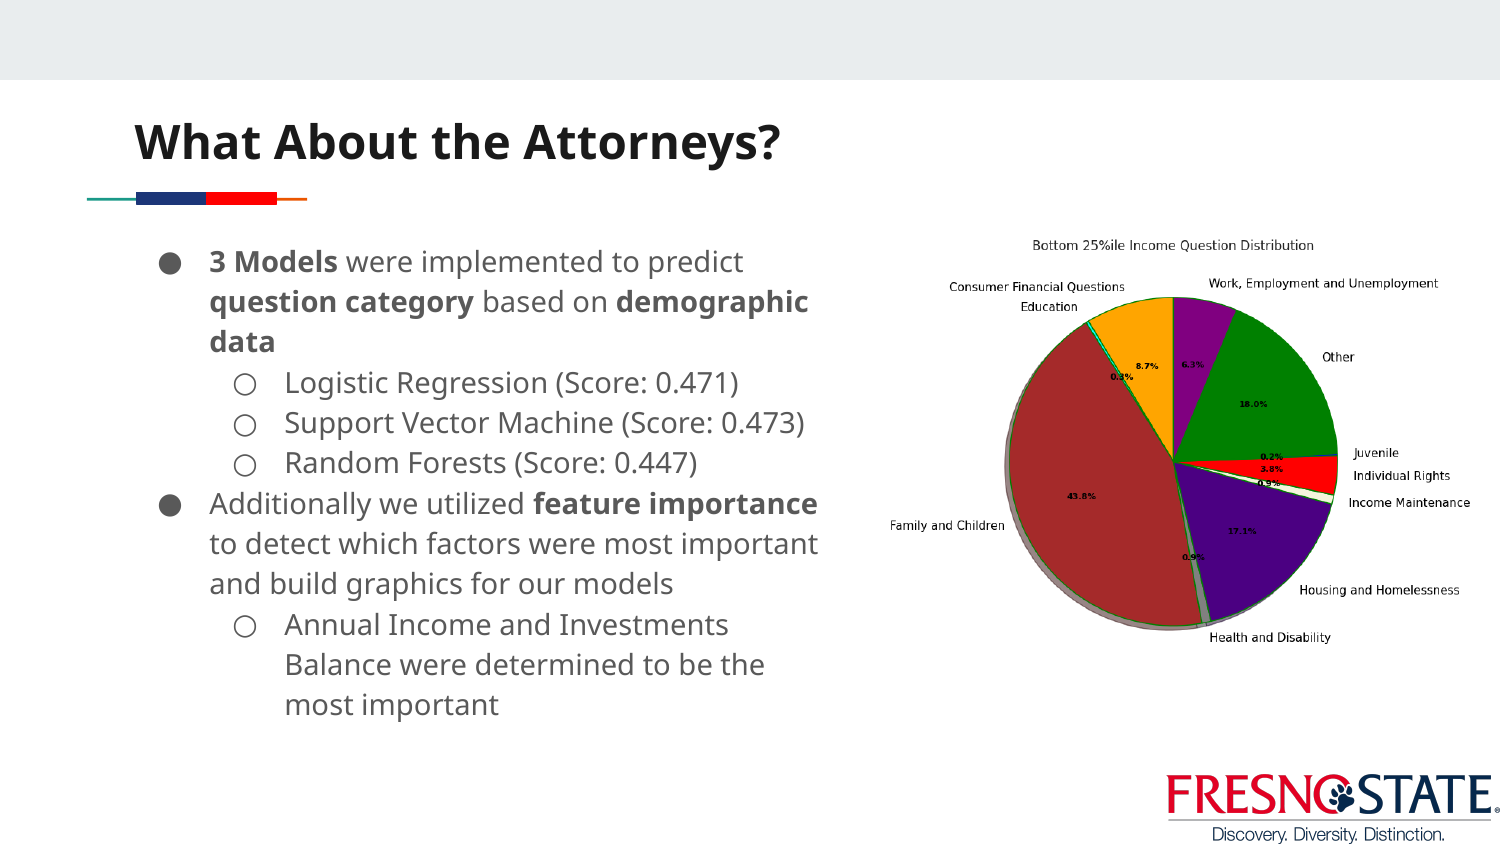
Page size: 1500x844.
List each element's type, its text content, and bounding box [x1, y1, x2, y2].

title What About the Attorneys? [119, 96, 1381, 185]
picture [846, 192, 1487, 725]
list 3 Models were implemented to predict question category based on demographic data Logistic Regression (Score: 0.471) Support Vector Machine (Score: 0.473) Random Forests (Score: 0.447) Additionally we utilized feature importance to detect which factors were most important and build graphics for our models Annual Income and Investments Balance were determined to be the most important [119, 222, 847, 833]
picture [1165, 773, 1500, 844]
text_box [136, 192, 206, 205]
text_box [206, 192, 277, 205]
